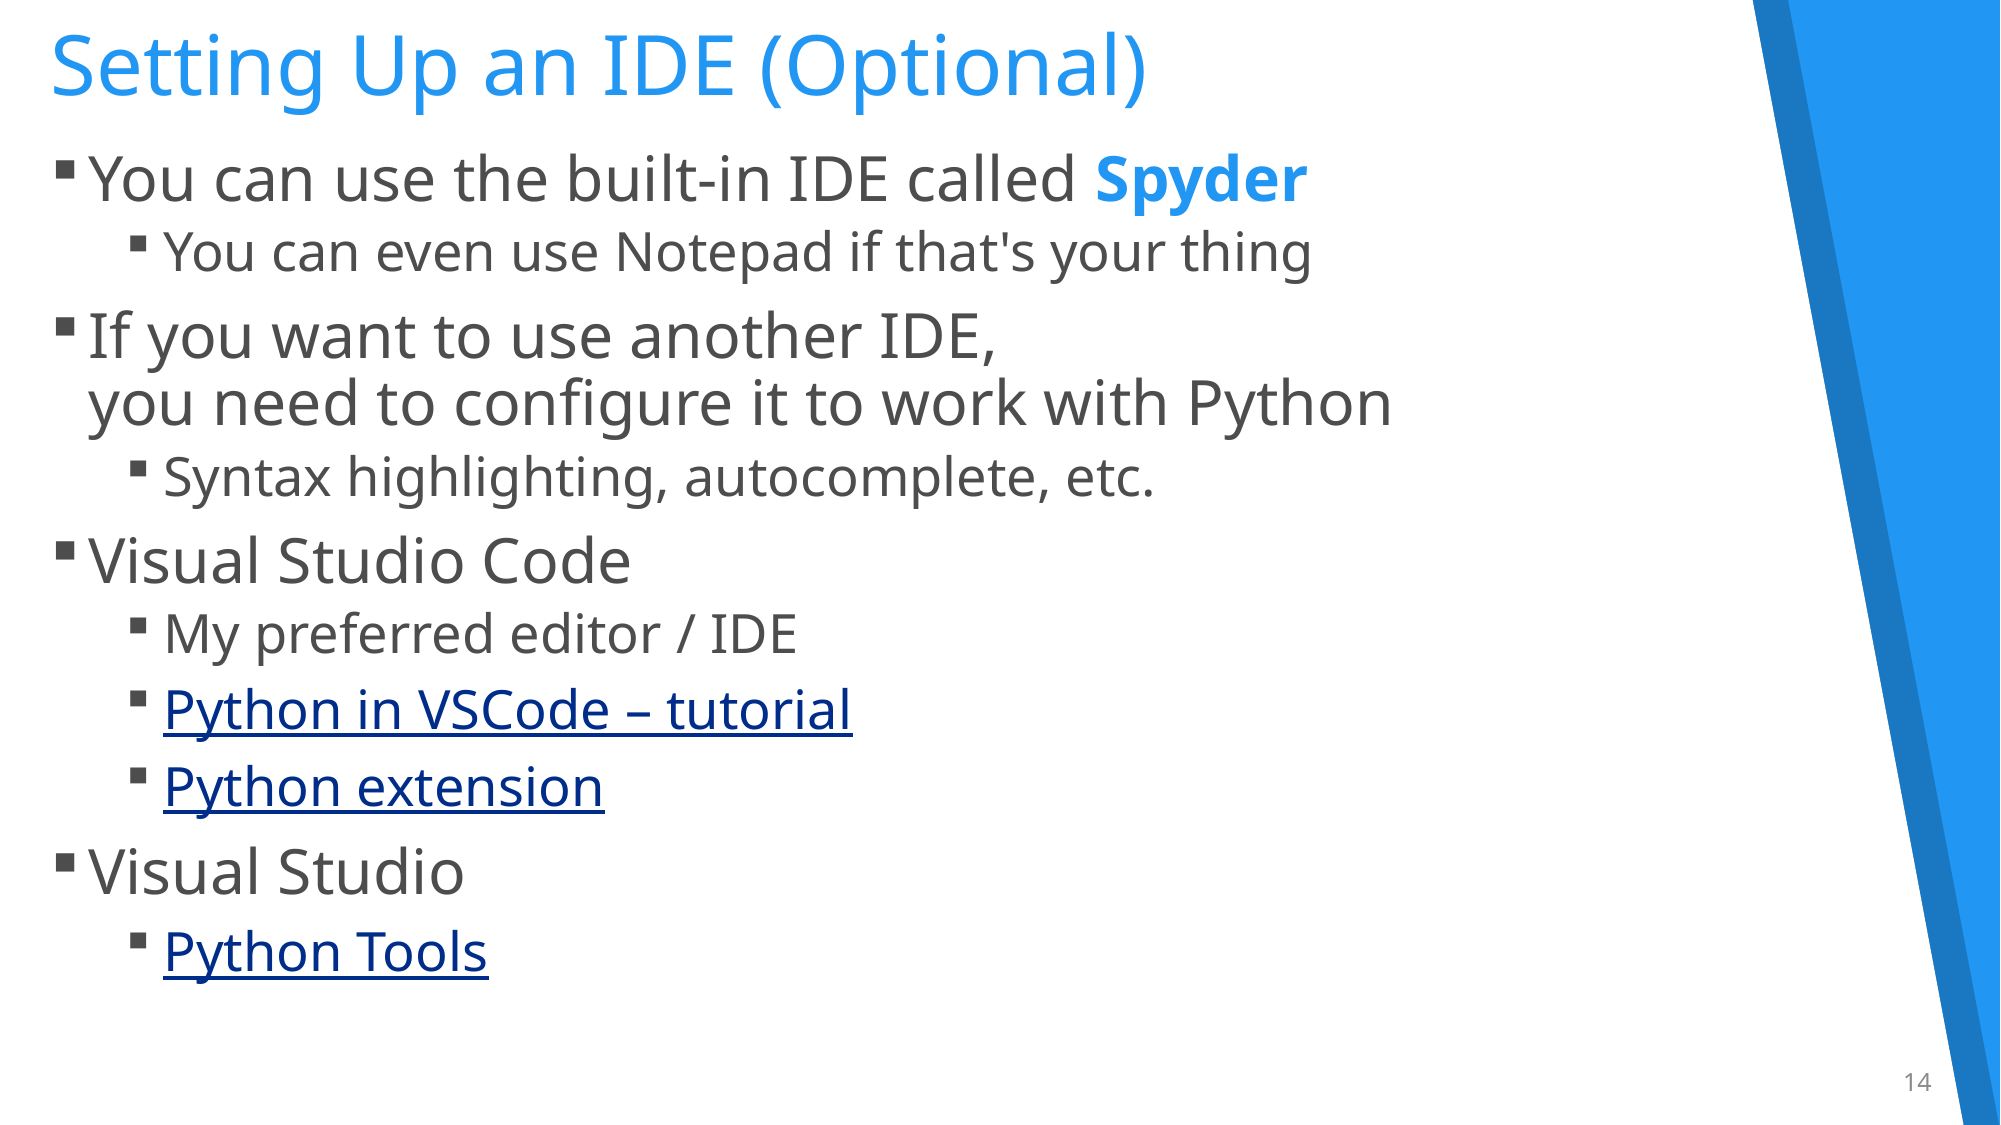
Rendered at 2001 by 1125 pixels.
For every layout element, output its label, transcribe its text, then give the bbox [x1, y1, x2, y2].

list You can use the built-in IDE called Spyder You can even use Notepad if that's your thing If you want to use another IDE, you need to configure it to work with Python Syntax highlighting, autocomplete, etc. Visual Studio Code My preferred editor / IDE Python in VSCode – tutorial Python extension Visual Studio Python Tools [35, 139, 1959, 1103]
slide_number 14 [1877, 1053, 1947, 1114]
title Setting Up an IDE (Optional) [35, 0, 1959, 137]
